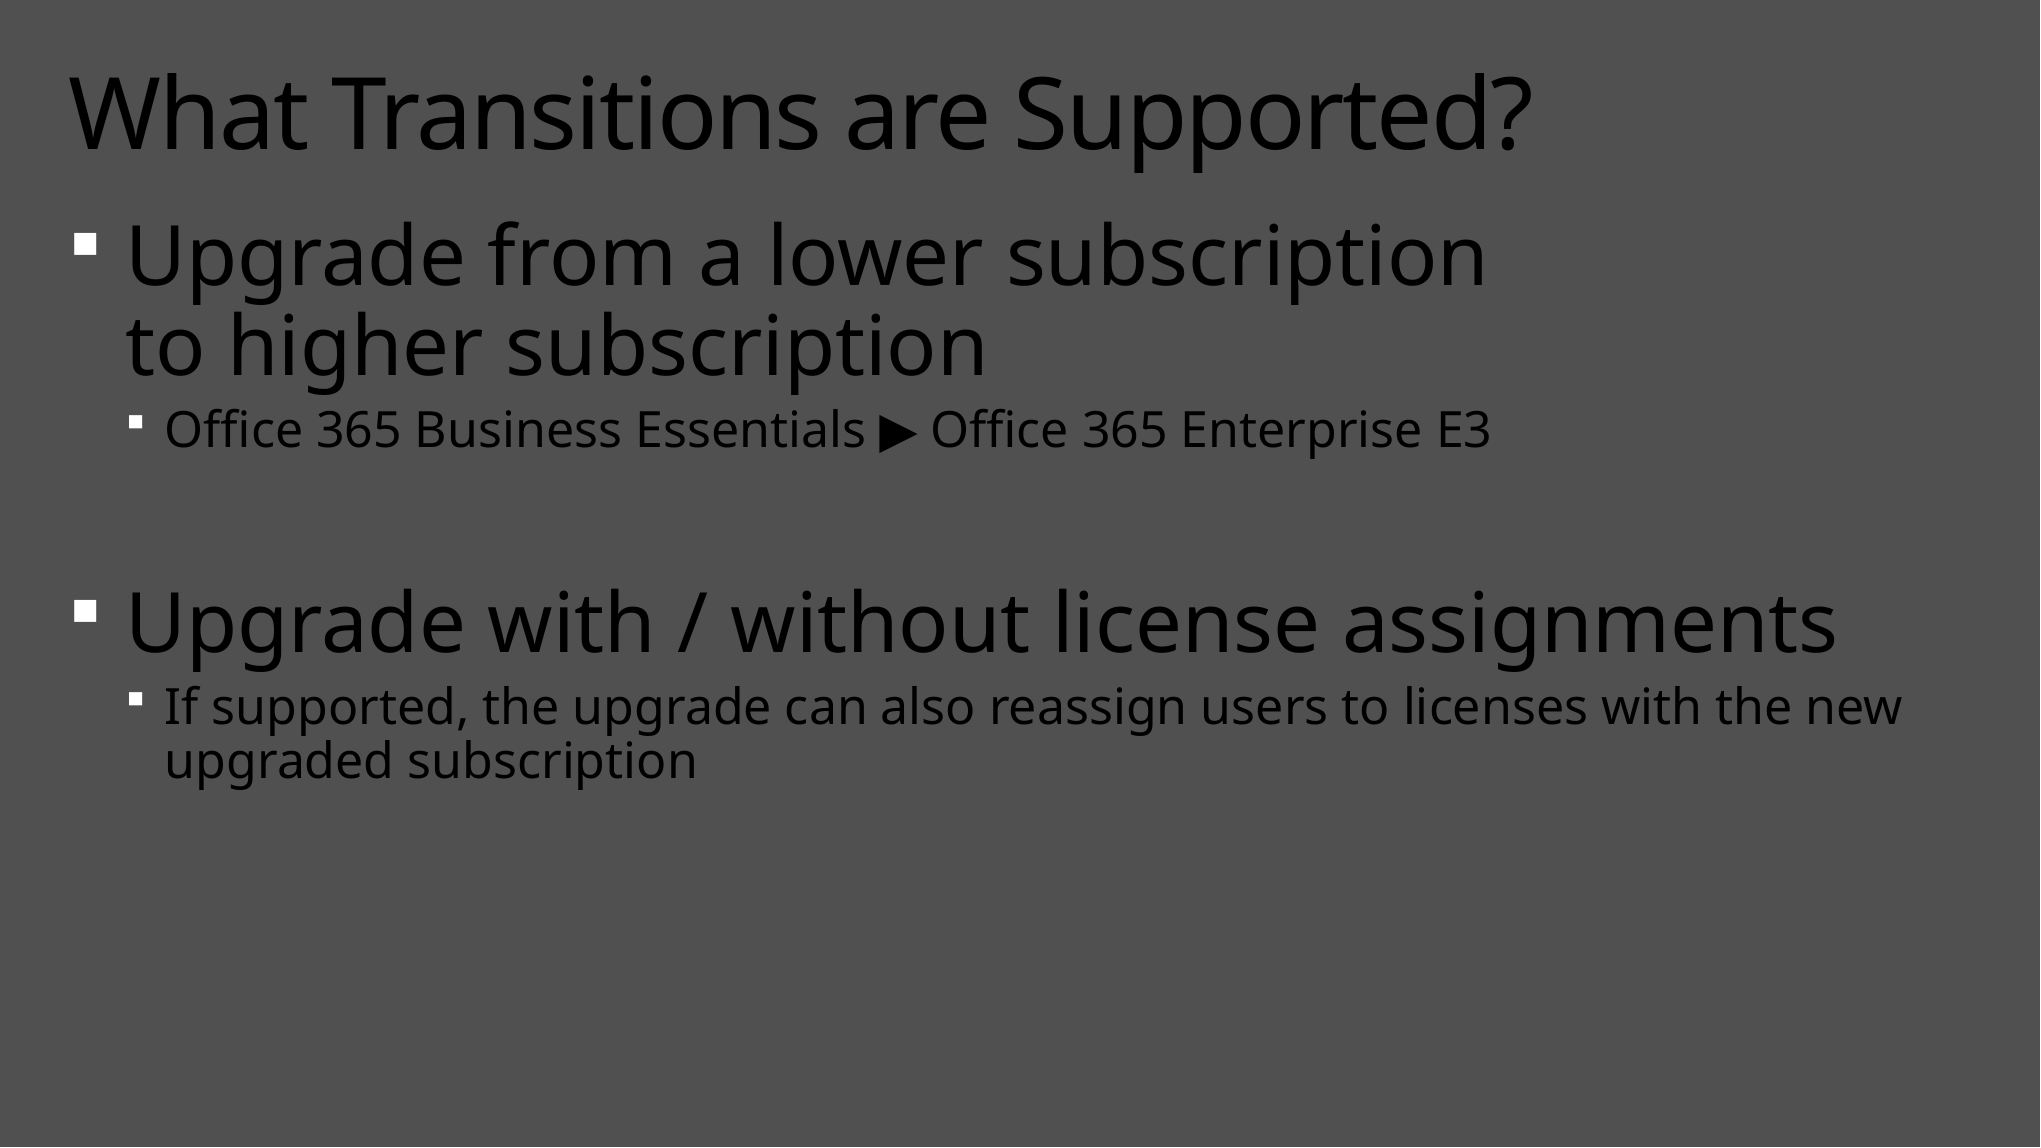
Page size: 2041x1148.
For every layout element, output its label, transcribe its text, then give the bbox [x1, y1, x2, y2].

title What Transitions are Supported? [45, 48, 1996, 199]
list Upgrade from a lower subscription to higher subscription Office 365 Business Essentials ▶ Office 365 Enterprise E3 Upgrade with / without license assignments If supported, the upgrade can also reassign users to licenses with the new upgraded subscription [45, 199, 1996, 821]
